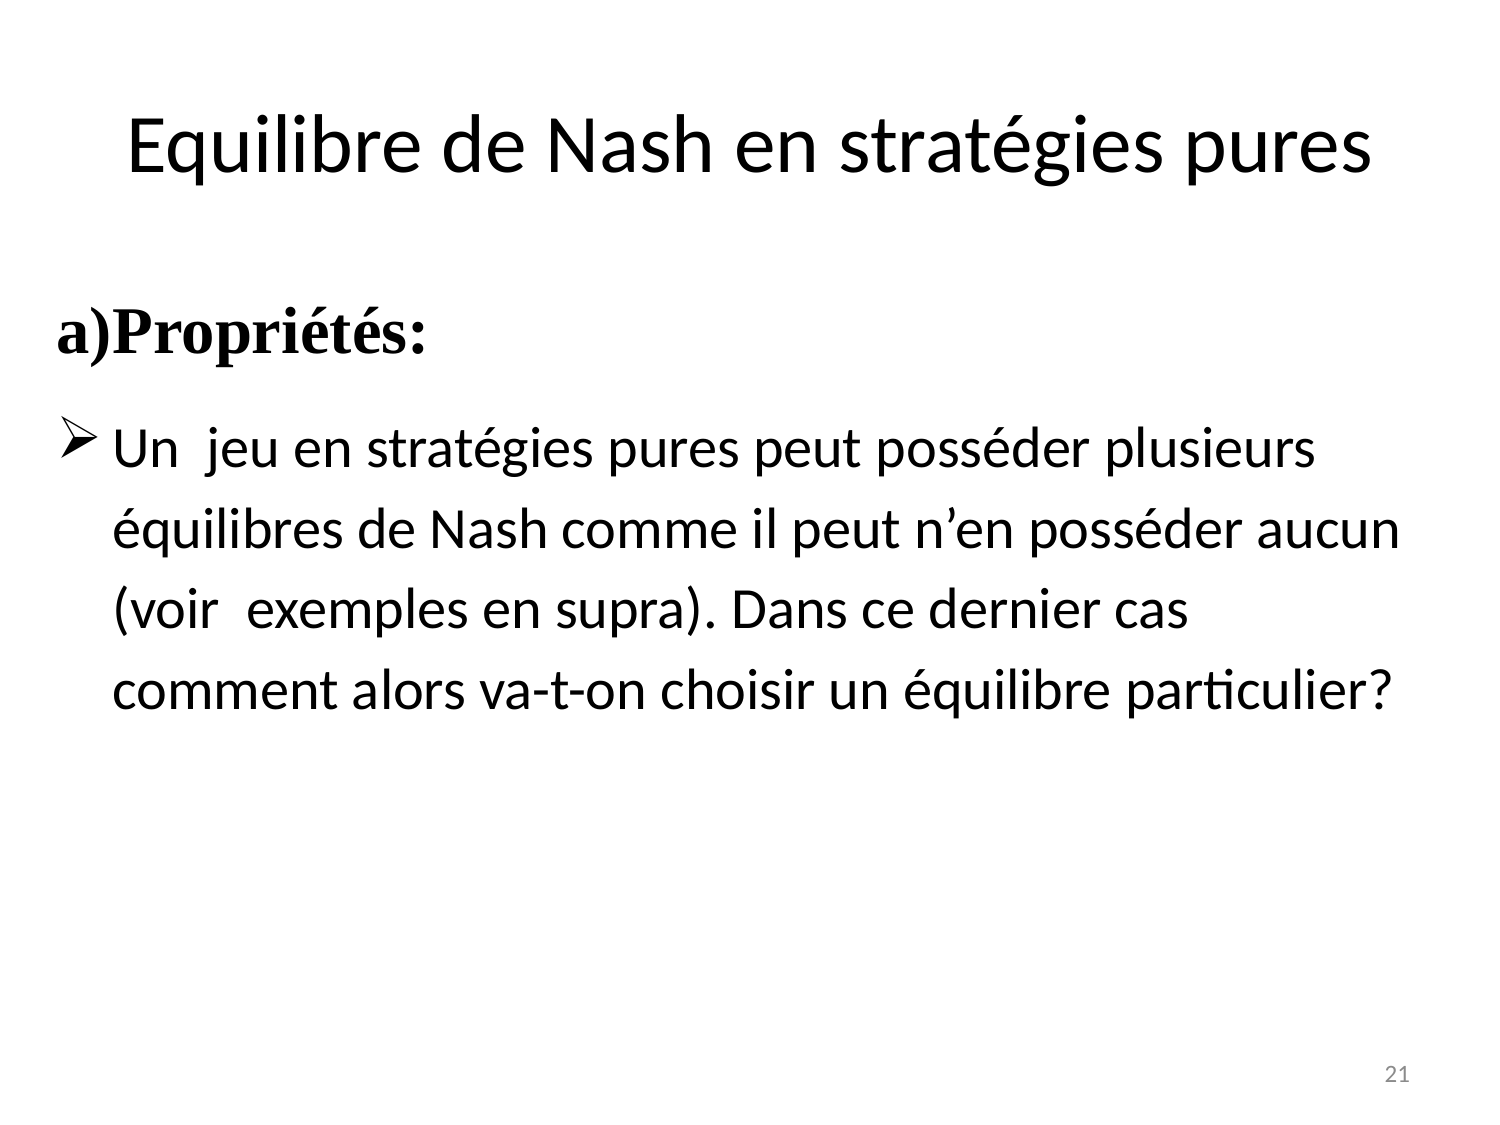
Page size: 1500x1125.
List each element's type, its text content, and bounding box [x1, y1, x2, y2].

list Propriétés: Un jeu en stratégies pures peut posséder plusieurs équilibres de Nash comme il peut n’en posséder aucun (voir exemples en supra). Dans ce dernier cas comment alors va-t-on choisir un équilibre particulier? [41, 267, 1425, 1010]
title Equilibre de Nash en stratégies pures [75, 45, 1425, 233]
slide_number 21 [1074, 1042, 1425, 1103]
